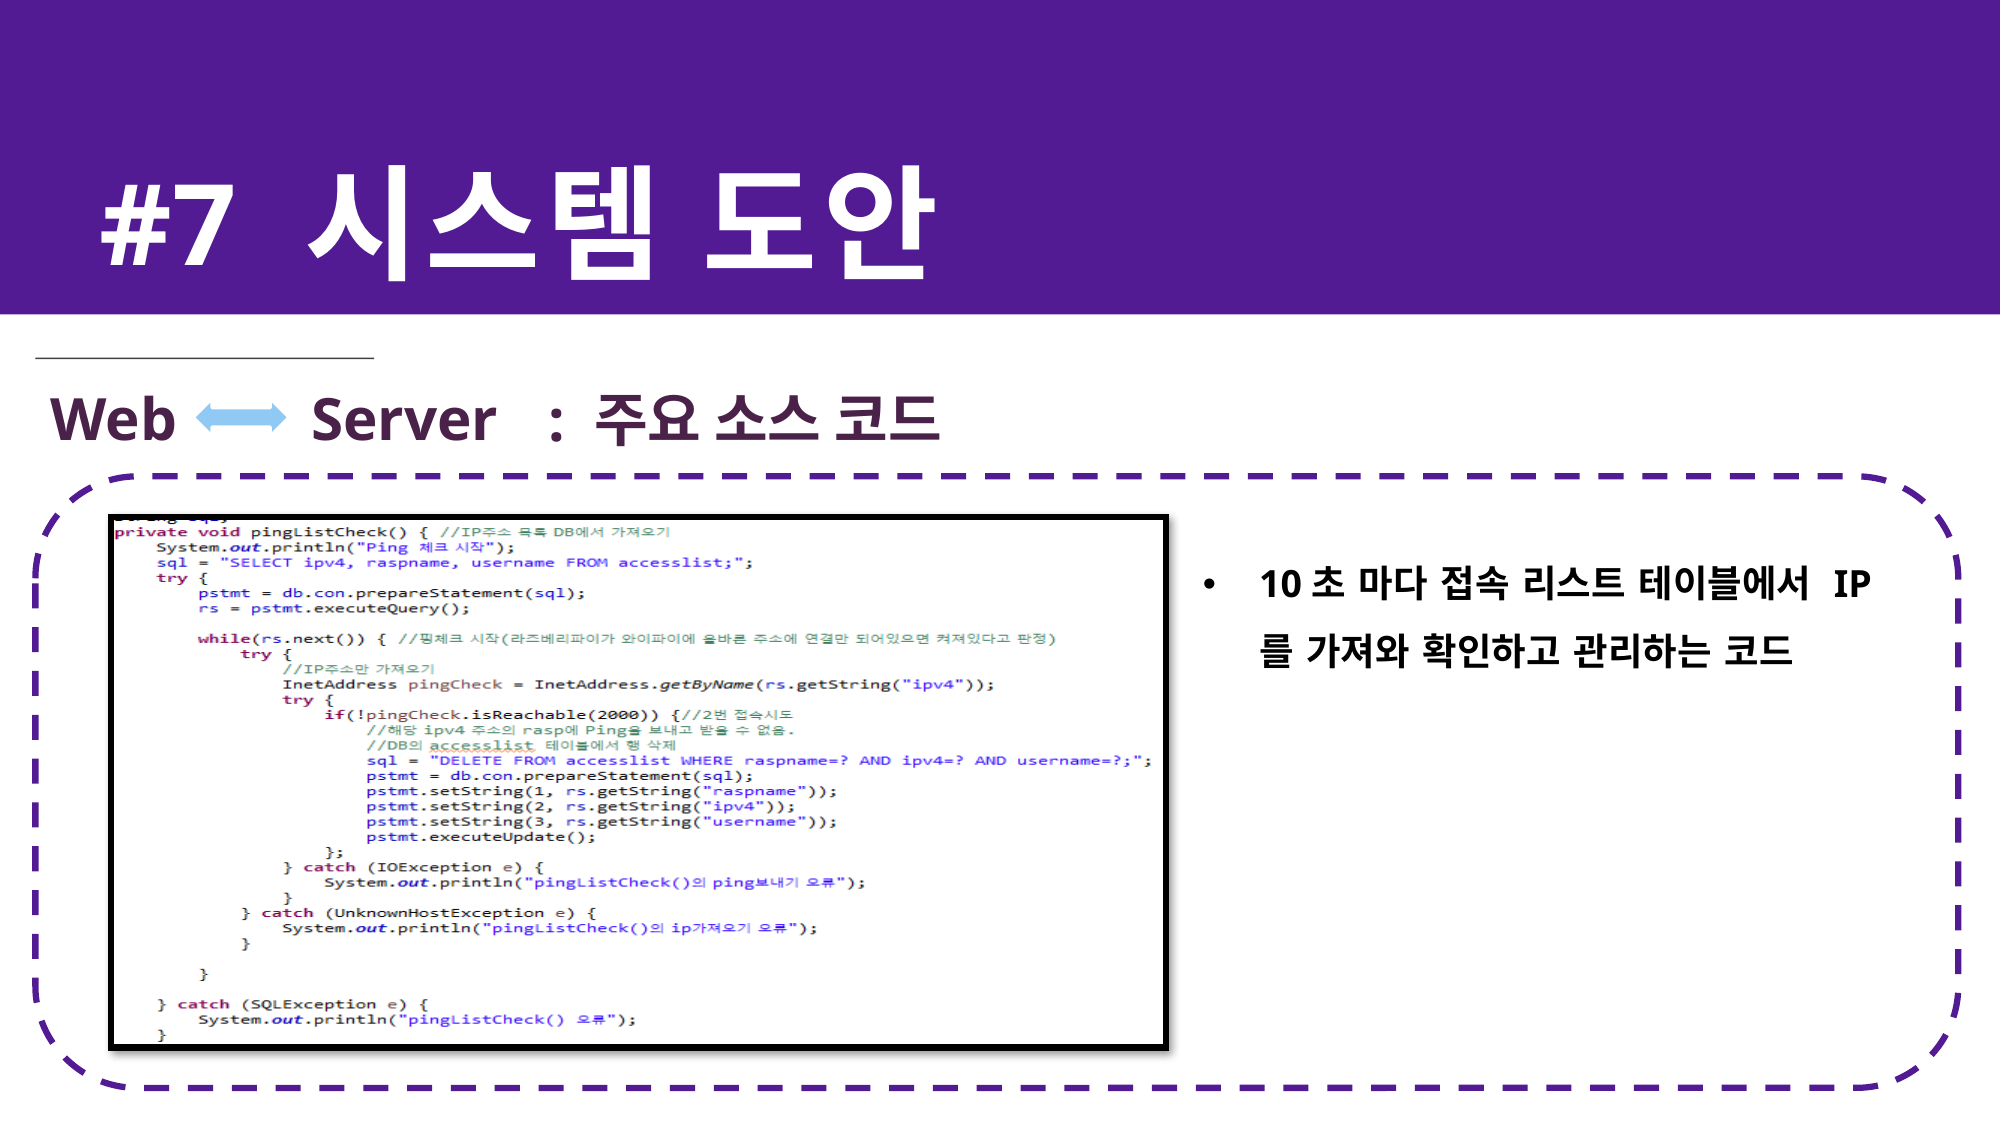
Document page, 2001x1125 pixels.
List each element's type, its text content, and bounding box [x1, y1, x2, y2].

text_box Server [296, 374, 514, 460]
text_box [0, 0, 2000, 317]
text_box : 주요 소스 코드 [533, 376, 957, 461]
text_box [190, 395, 292, 440]
text_box Web [35, 374, 192, 460]
text_box 10초 마다 접속 리스트 테이블에서 IP를 가져와 확인하고 관리하는 코드 [1188, 530, 1899, 681]
text_box #7 [84, 145, 252, 296]
picture [113, 519, 1164, 1045]
text_box 시스템 도안 [289, 138, 1780, 303]
text_box [33, 474, 1961, 1091]
